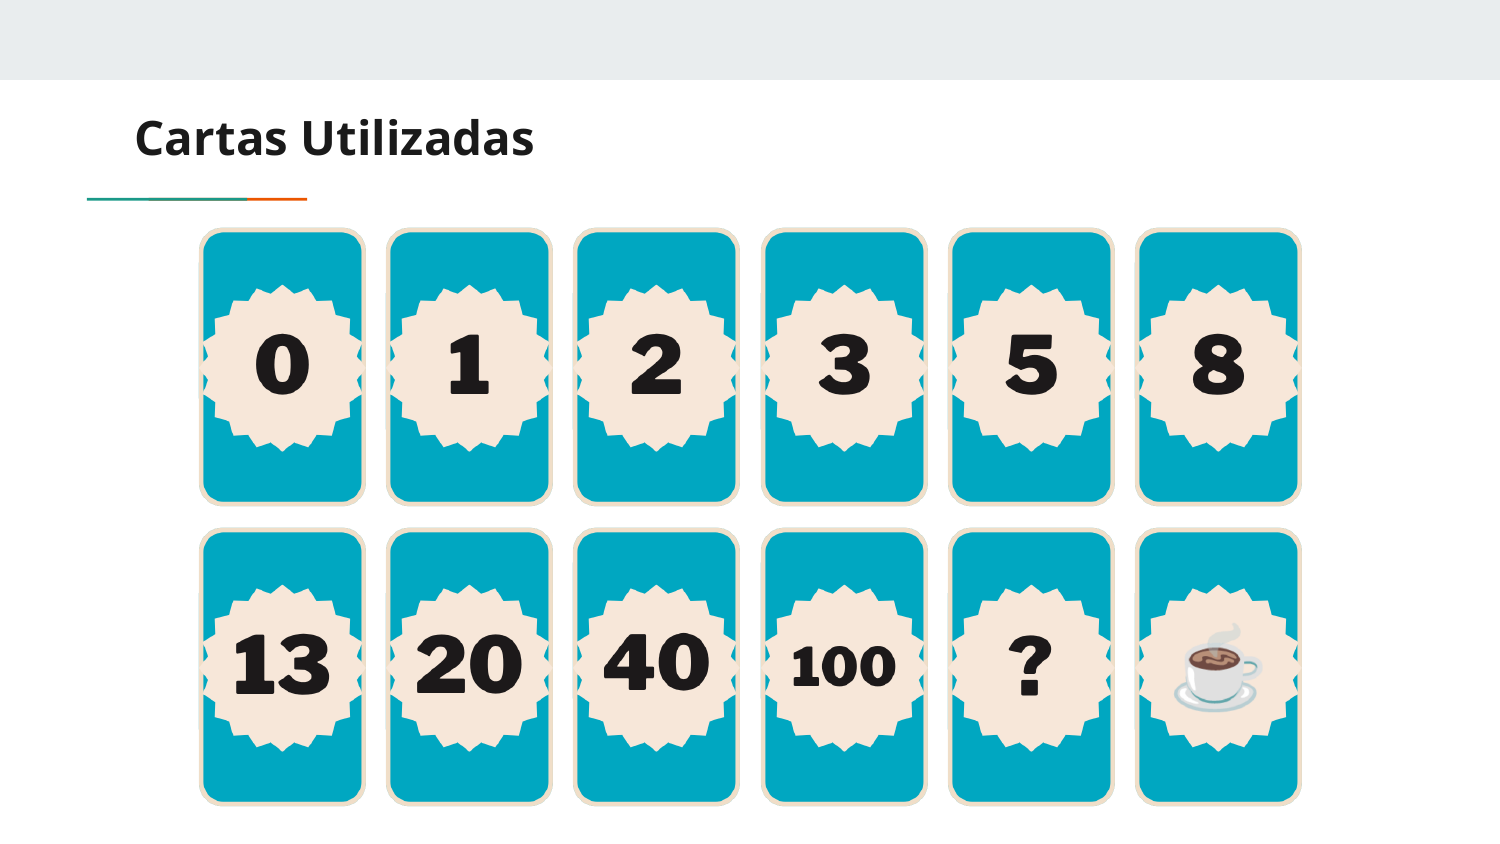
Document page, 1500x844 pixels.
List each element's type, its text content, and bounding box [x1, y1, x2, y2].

picture [197, 524, 367, 808]
picture [1133, 524, 1303, 808]
picture [1133, 224, 1303, 508]
picture [945, 524, 1116, 808]
picture [758, 224, 929, 508]
title Cartas Utilizadas [119, 92, 1381, 181]
picture [571, 224, 742, 508]
picture [384, 524, 554, 808]
picture [758, 524, 929, 808]
picture [197, 224, 367, 508]
picture [384, 224, 554, 508]
picture [571, 524, 742, 808]
picture [945, 224, 1116, 508]
